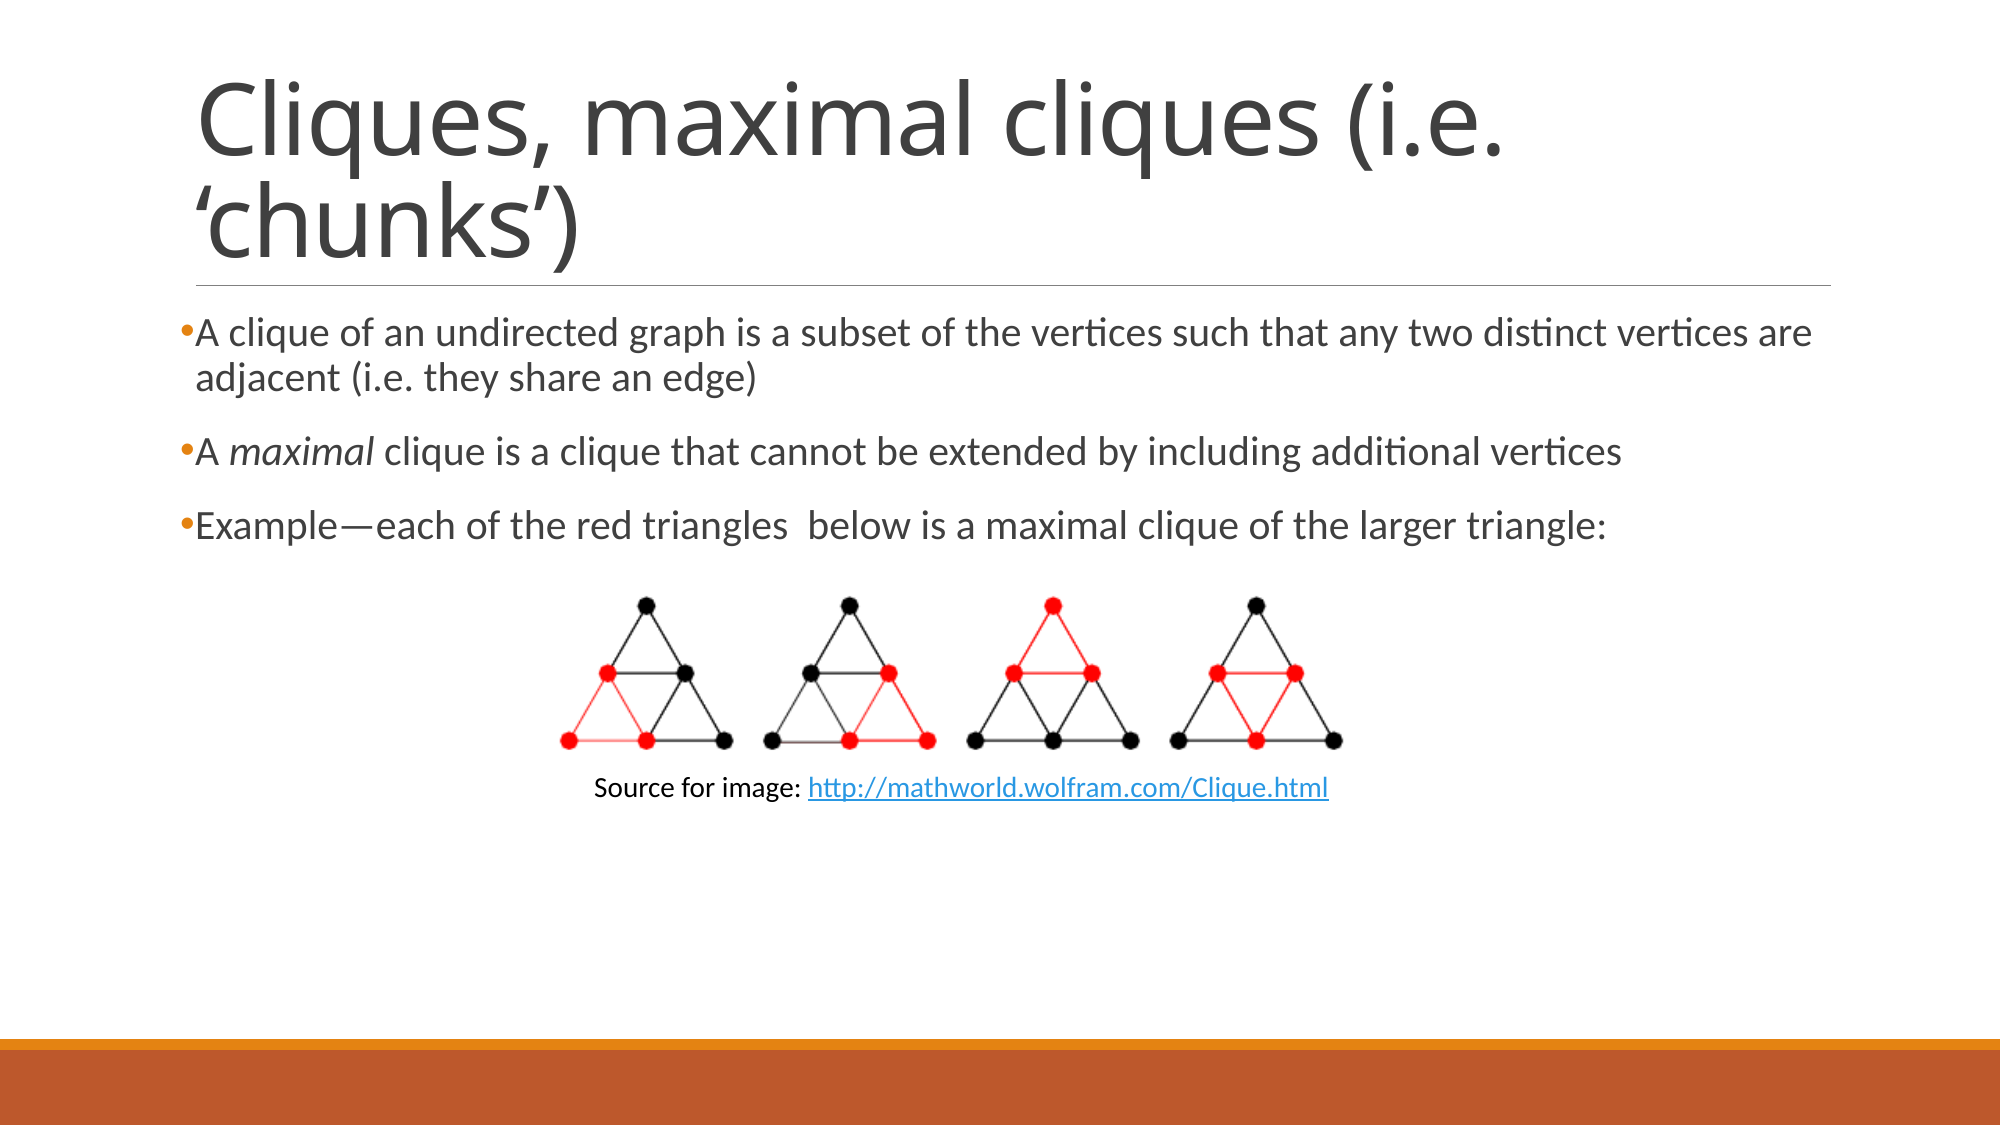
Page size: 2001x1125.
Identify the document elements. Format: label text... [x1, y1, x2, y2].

picture [528, 561, 1399, 762]
list A clique of an undirected graph is a subset of the vertices such that any two distinct vertices are adjacent (i.e. they share an edge) A maximal clique is a clique that cannot be extended by including additional vertices Example—each of the red triangles below is a maximal clique of the larger triangle: [180, 302, 1830, 963]
text_box Source for image: http://mathworld.wolfram.com/Clique.html [579, 760, 1715, 811]
title Cliques, maximal cliques (i.e. ‘chunks’) [180, 47, 1830, 285]
